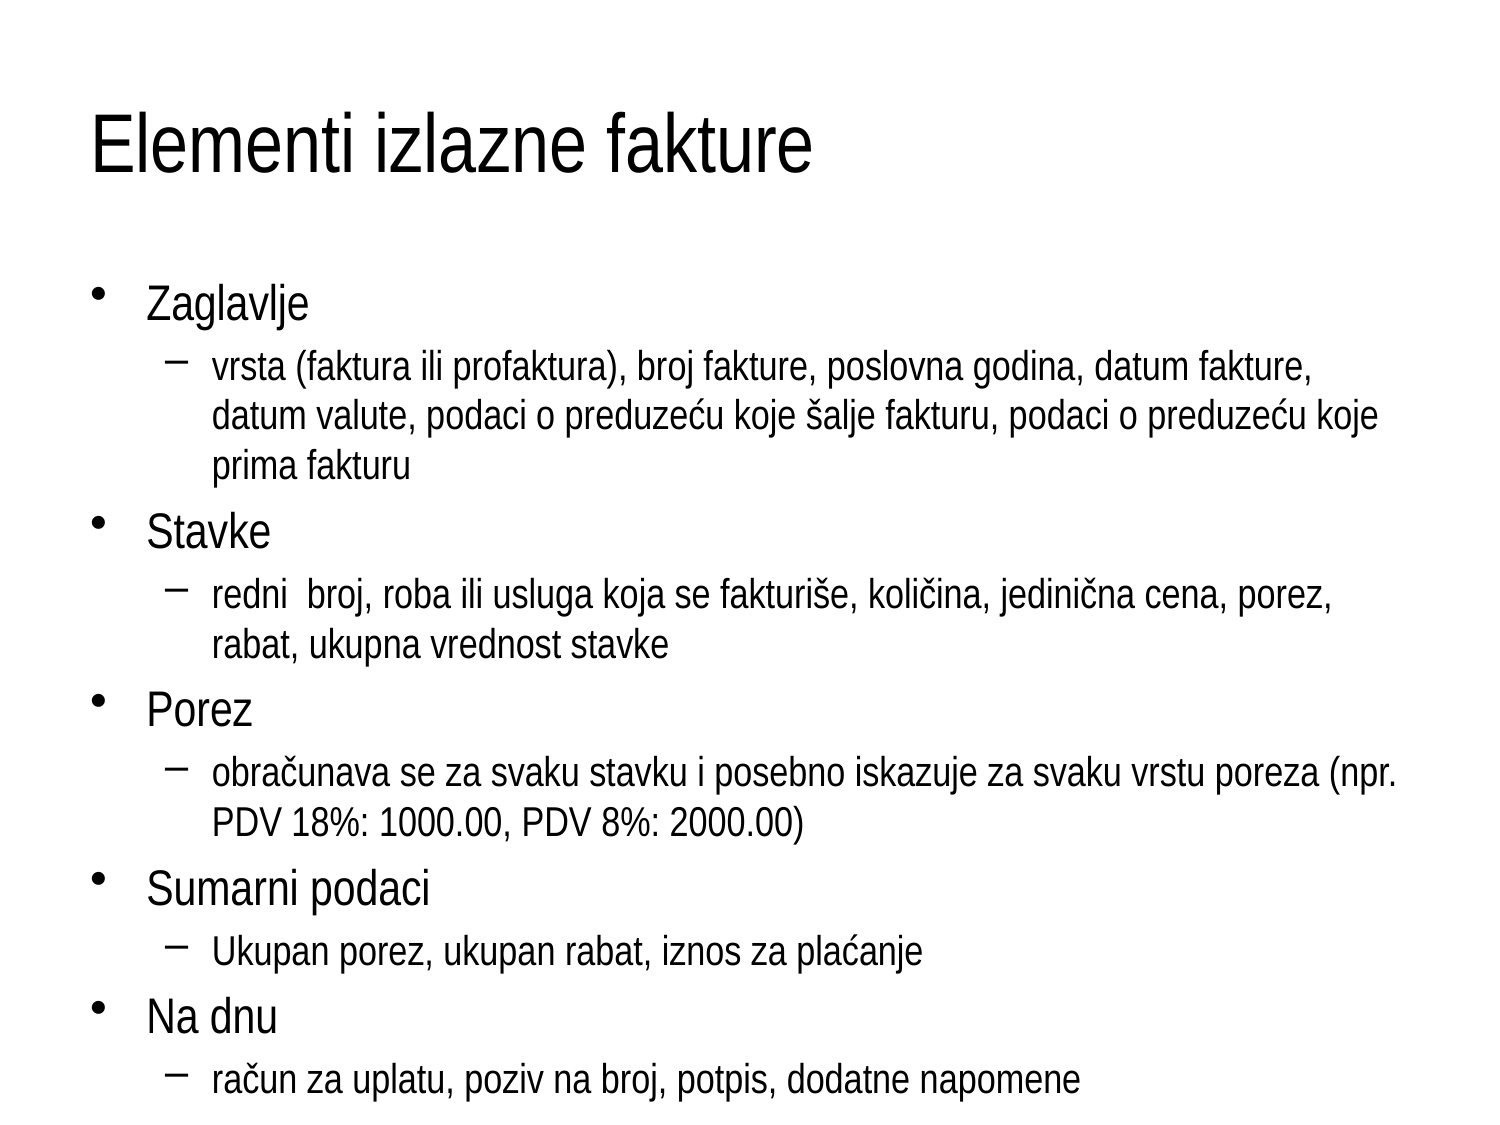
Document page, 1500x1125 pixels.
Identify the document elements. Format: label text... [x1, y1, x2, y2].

list Zaglavlje vrsta (faktura ili profaktura), broj fakture, poslovna godina, datum fakture, datum valute, podaci o preduzeću koje šalje fakturu, podaci o preduzeću koje prima fakturu Stavke redni broj, roba ili usluga koja se fakturiše, količina, jedinična cena, porez, rabat, ukupna vrednost stavke Porez obračunava se za svaku stavku i posebno iskazuje za svaku vrstu poreza (npr. PDV 18%: 1000.00, PDV 8%: 2000.00) Sumarni podaci Ukupan porez, ukupan rabat, iznos za plaćanje Na dnu račun za uplatu, poziv na broj, potpis, dodatne napomene [75, 262, 1425, 1005]
title Elementi izlazne fakture [75, 45, 1425, 233]
